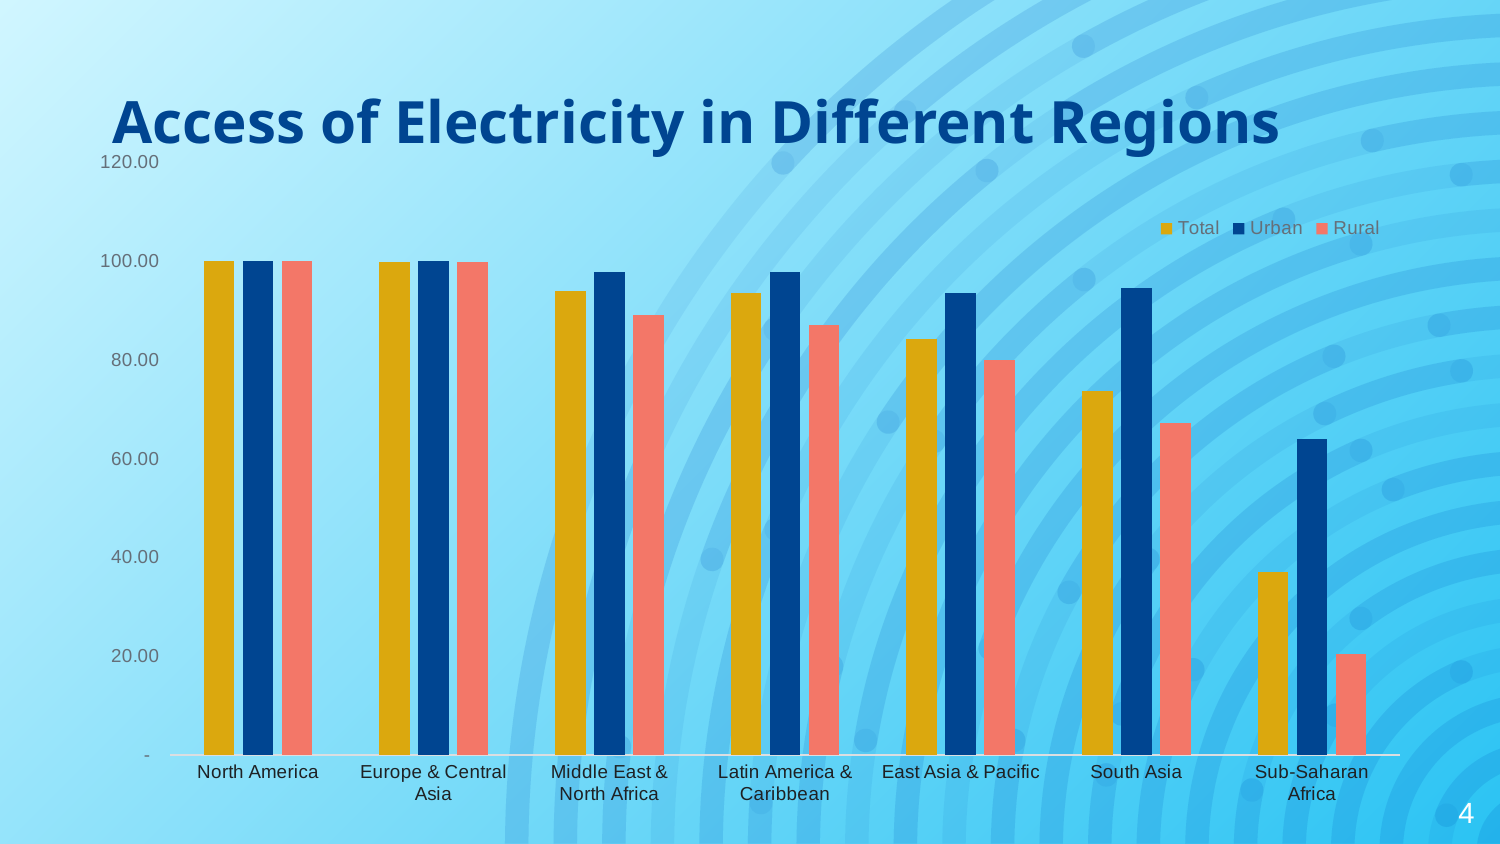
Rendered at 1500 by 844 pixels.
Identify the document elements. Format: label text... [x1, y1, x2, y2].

text_box 4 [739, 786, 1490, 837]
chart [74, 31, 1426, 813]
